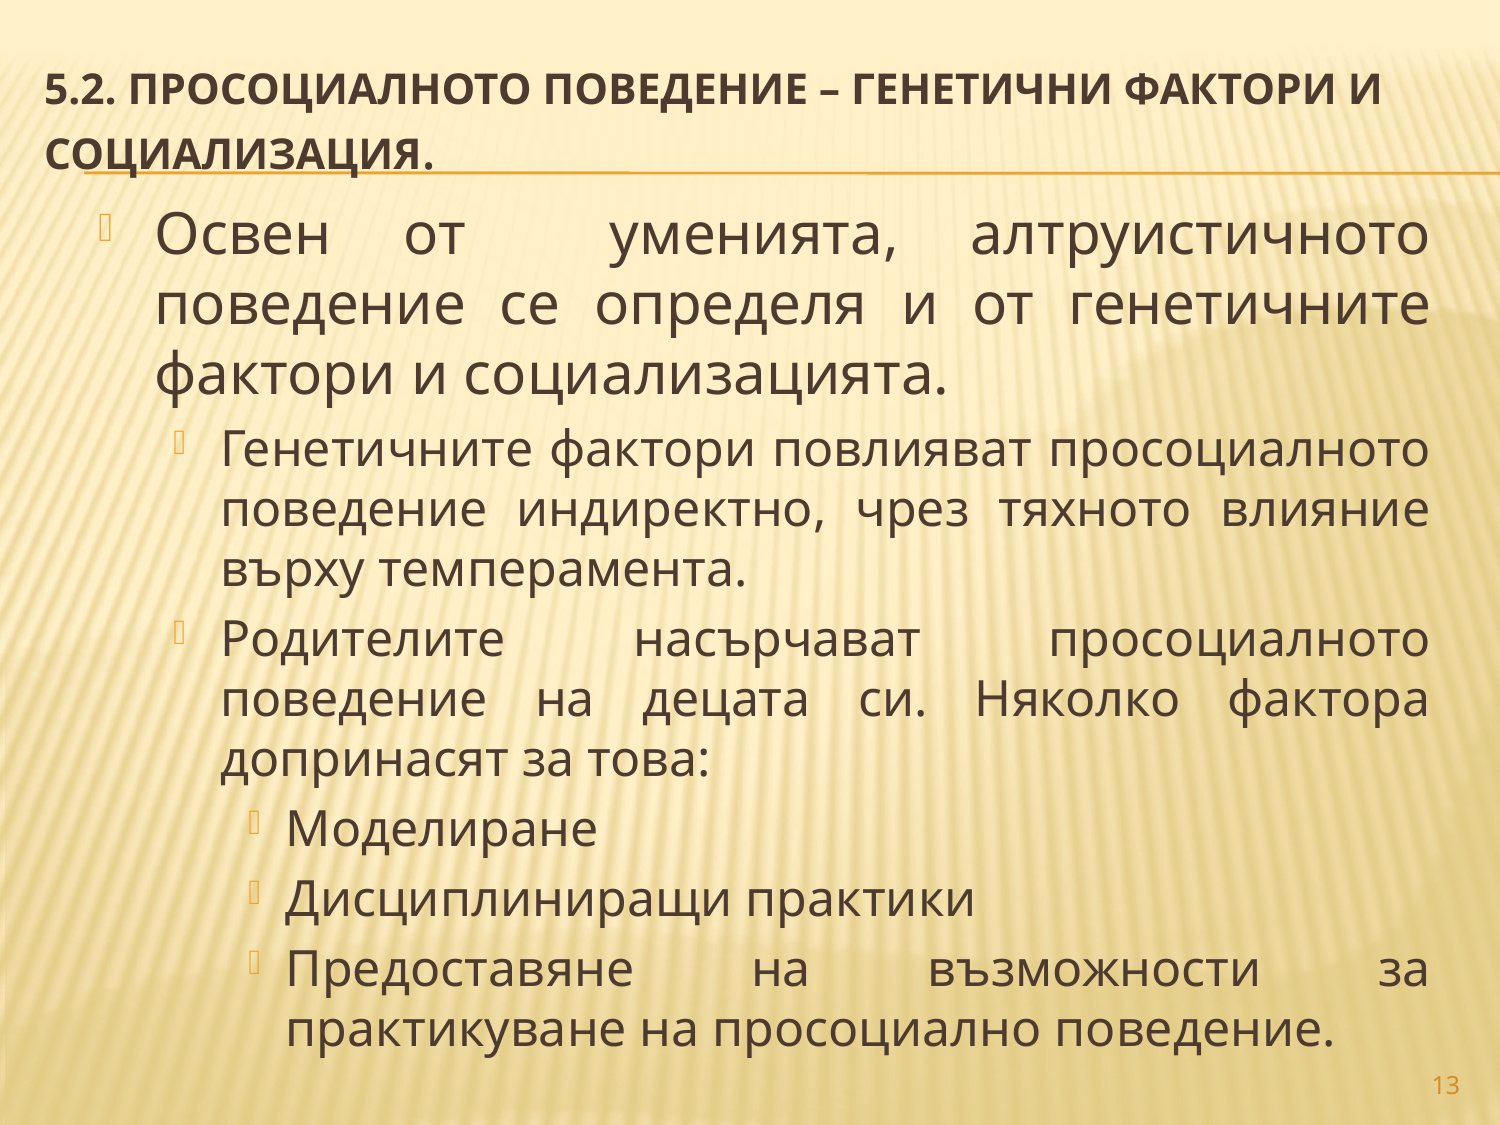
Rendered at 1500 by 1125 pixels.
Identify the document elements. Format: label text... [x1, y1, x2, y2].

slide_number 13 [1350, 1062, 1475, 1103]
text_box 5.2. ПРОСОЦИАЛНОТО ПОВЕДЕНИЕ – ГЕНЕТИЧНИ ФАКТОРИ И СОЦИАЛИЗАЦИЯ. [29, 54, 1500, 190]
text_box Освен от уменията, алтруистичното поведение се определя и от генетичните фактори и социализацията. Генетичните фактори повлияват просоциалното поведение индиректно, чрез тяхното влияние върху темперамента. Родителите насърчават просоциалното поведение на децата си. Няколко фактора допринасят за това: Моделиране Дисциплиниращи практики Предоставяне на възможности за практикуване на просоциално поведение. [83, 189, 1446, 1094]
